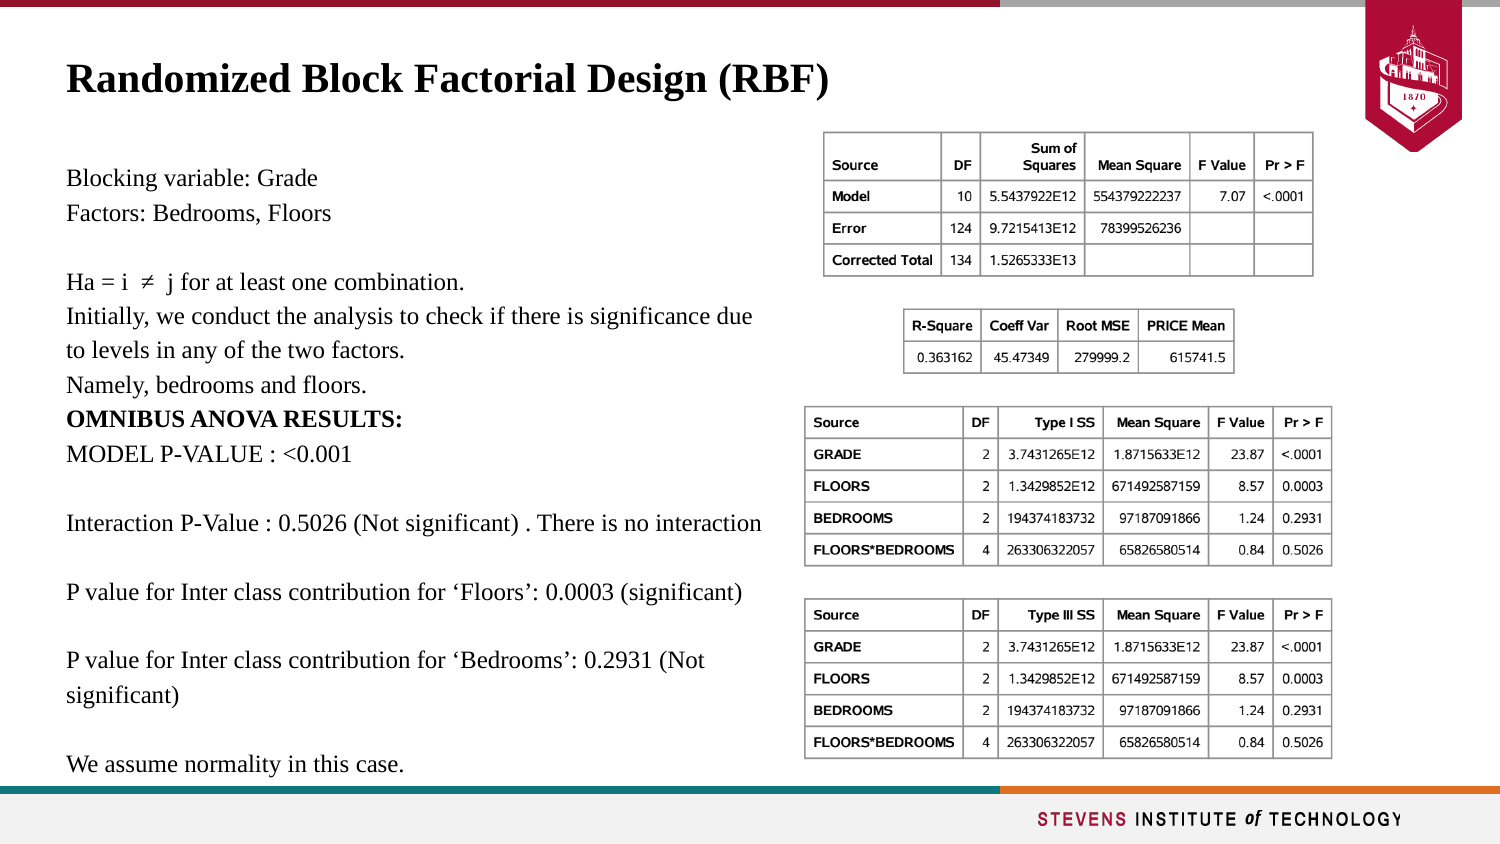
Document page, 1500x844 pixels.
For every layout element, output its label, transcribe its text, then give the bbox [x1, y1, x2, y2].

list Blocking variable: Grade Factors: Bedrooms, Floors Ha = i ≠ j for at least one combination. Initially, we conduct the analysis to check if there is significance due to levels in any of the two factors. Namely, bedrooms and floors. OMNIBUS ANOVA RESULTS: MODEL P-VALUE : <0.001 Interaction P-Value : 0.5026 (Not significant) . There is no interaction P value for Inter class contribution for ‘Floors’: 0.0003 (significant) P value for Inter class contribution for ‘Bedrooms’: 0.2931 (Not significant) We assume normality in this case. [51, 142, 793, 783]
picture [792, 122, 1343, 764]
title Randomized Block Factorial Design (RBF) [51, 29, 1449, 123]
picture [1365, 0, 1462, 152]
picture [1038, 810, 1400, 826]
